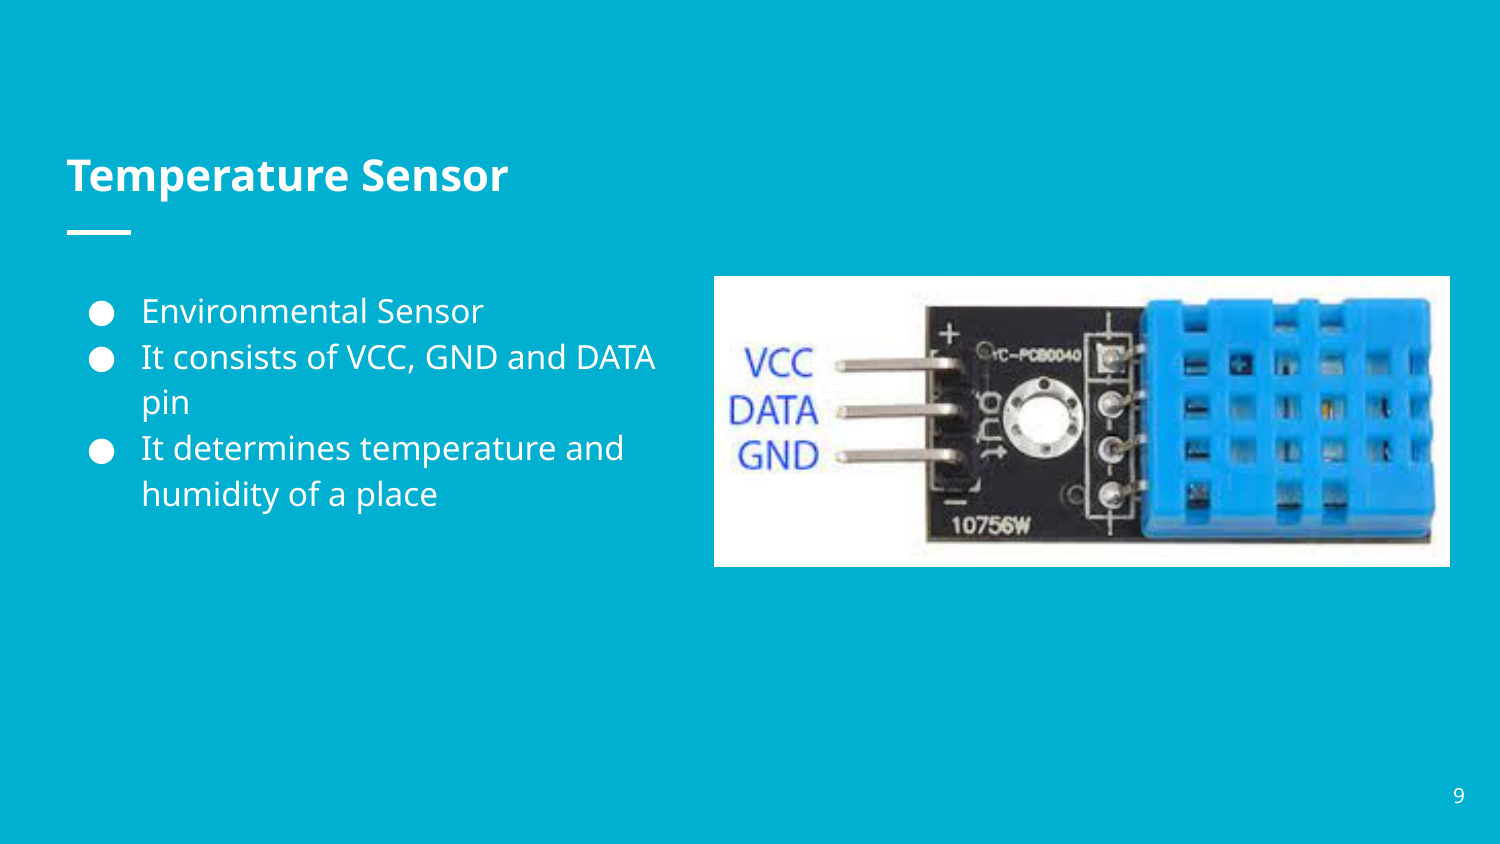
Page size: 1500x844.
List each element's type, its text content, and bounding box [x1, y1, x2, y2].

picture [714, 276, 1451, 567]
list Environmental Sensor It consists of VCC, GND and DATA pin It determines temperature and humidity of a place [51, 269, 715, 706]
title Temperature Sensor [51, 91, 546, 216]
slide_number ‹#› [1389, 764, 1480, 830]
